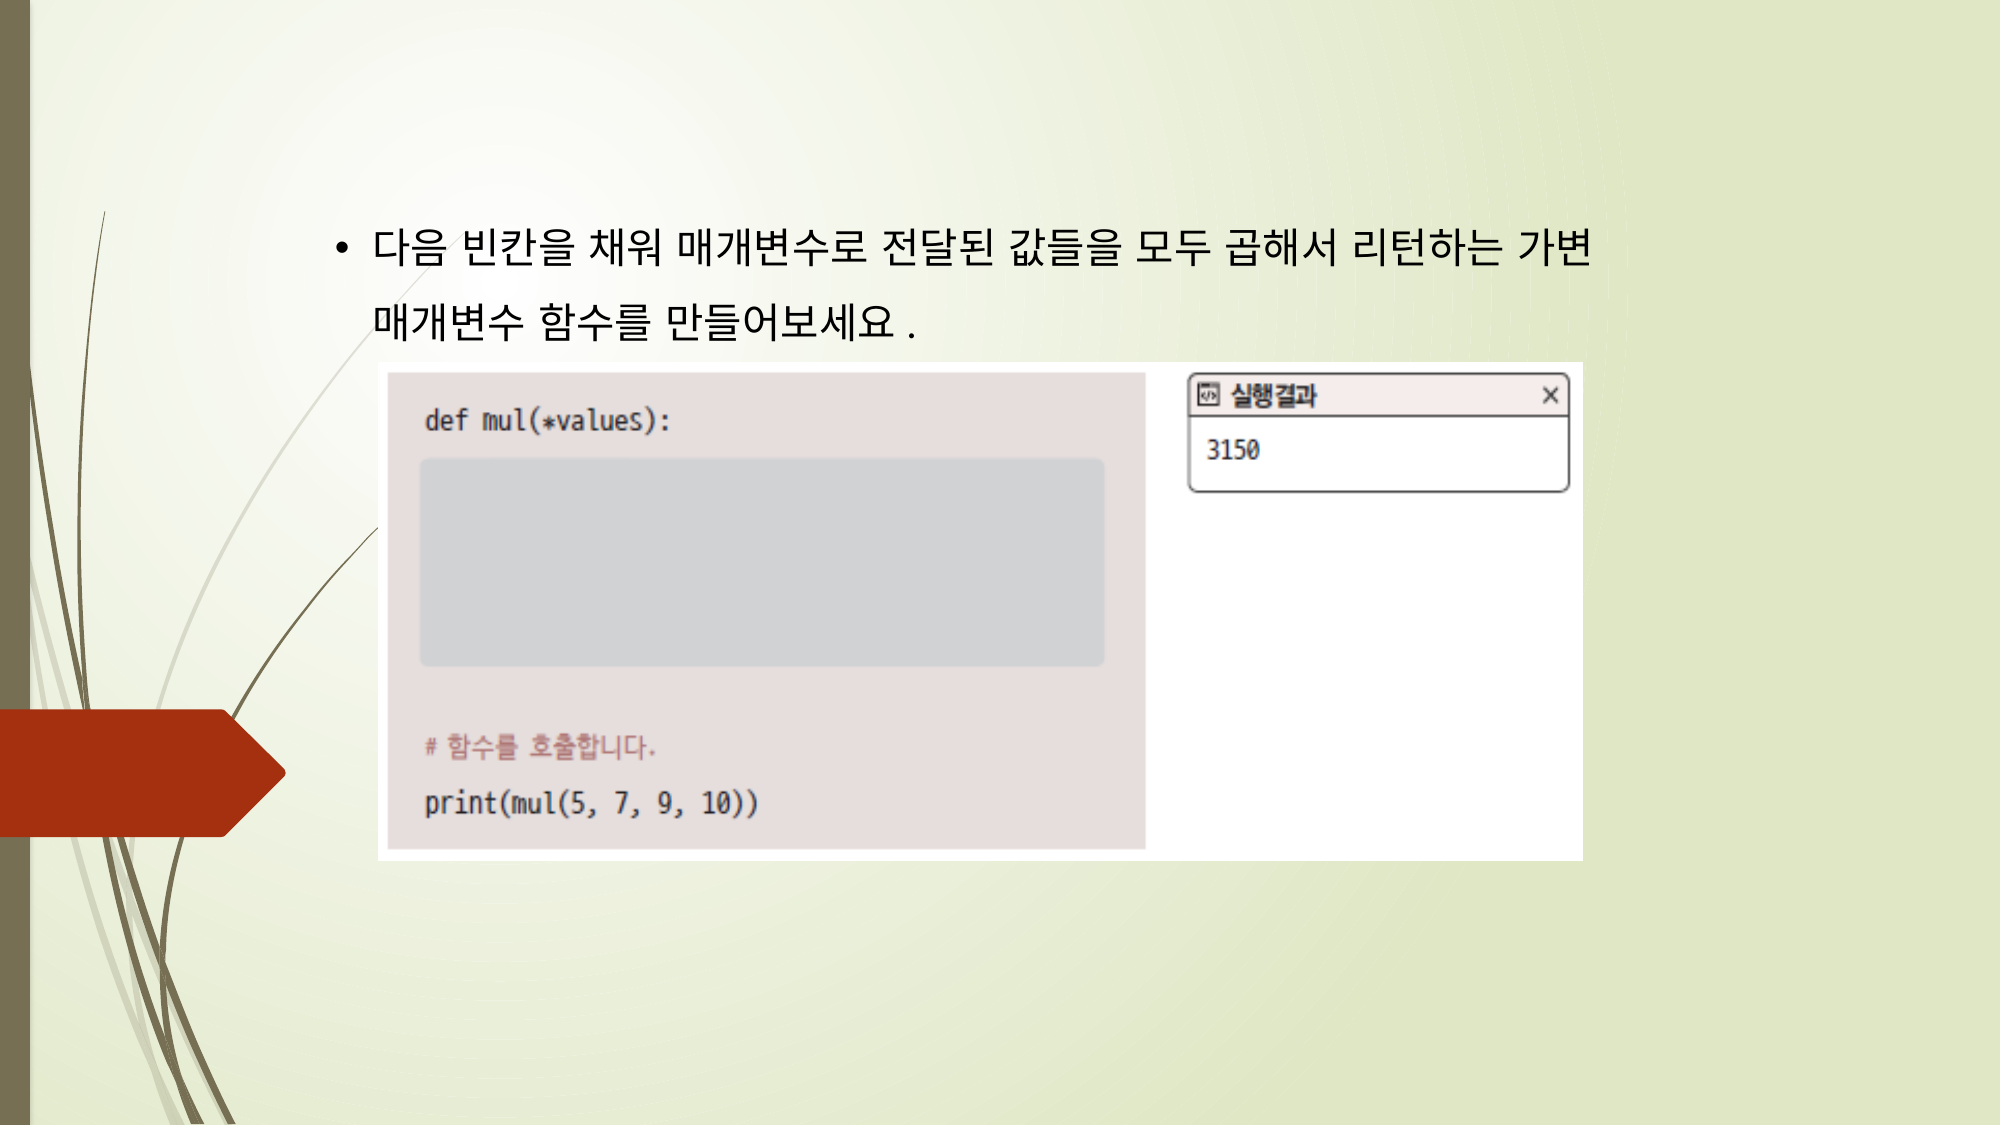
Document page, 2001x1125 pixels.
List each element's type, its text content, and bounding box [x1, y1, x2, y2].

text_box 다음 빈칸을 채워 매개변수로 전달된 값들을 모두 곱해서 리턴하는 가변 매개변수 함수를 만들어보세요. [319, 189, 1614, 1007]
picture [378, 362, 1583, 862]
